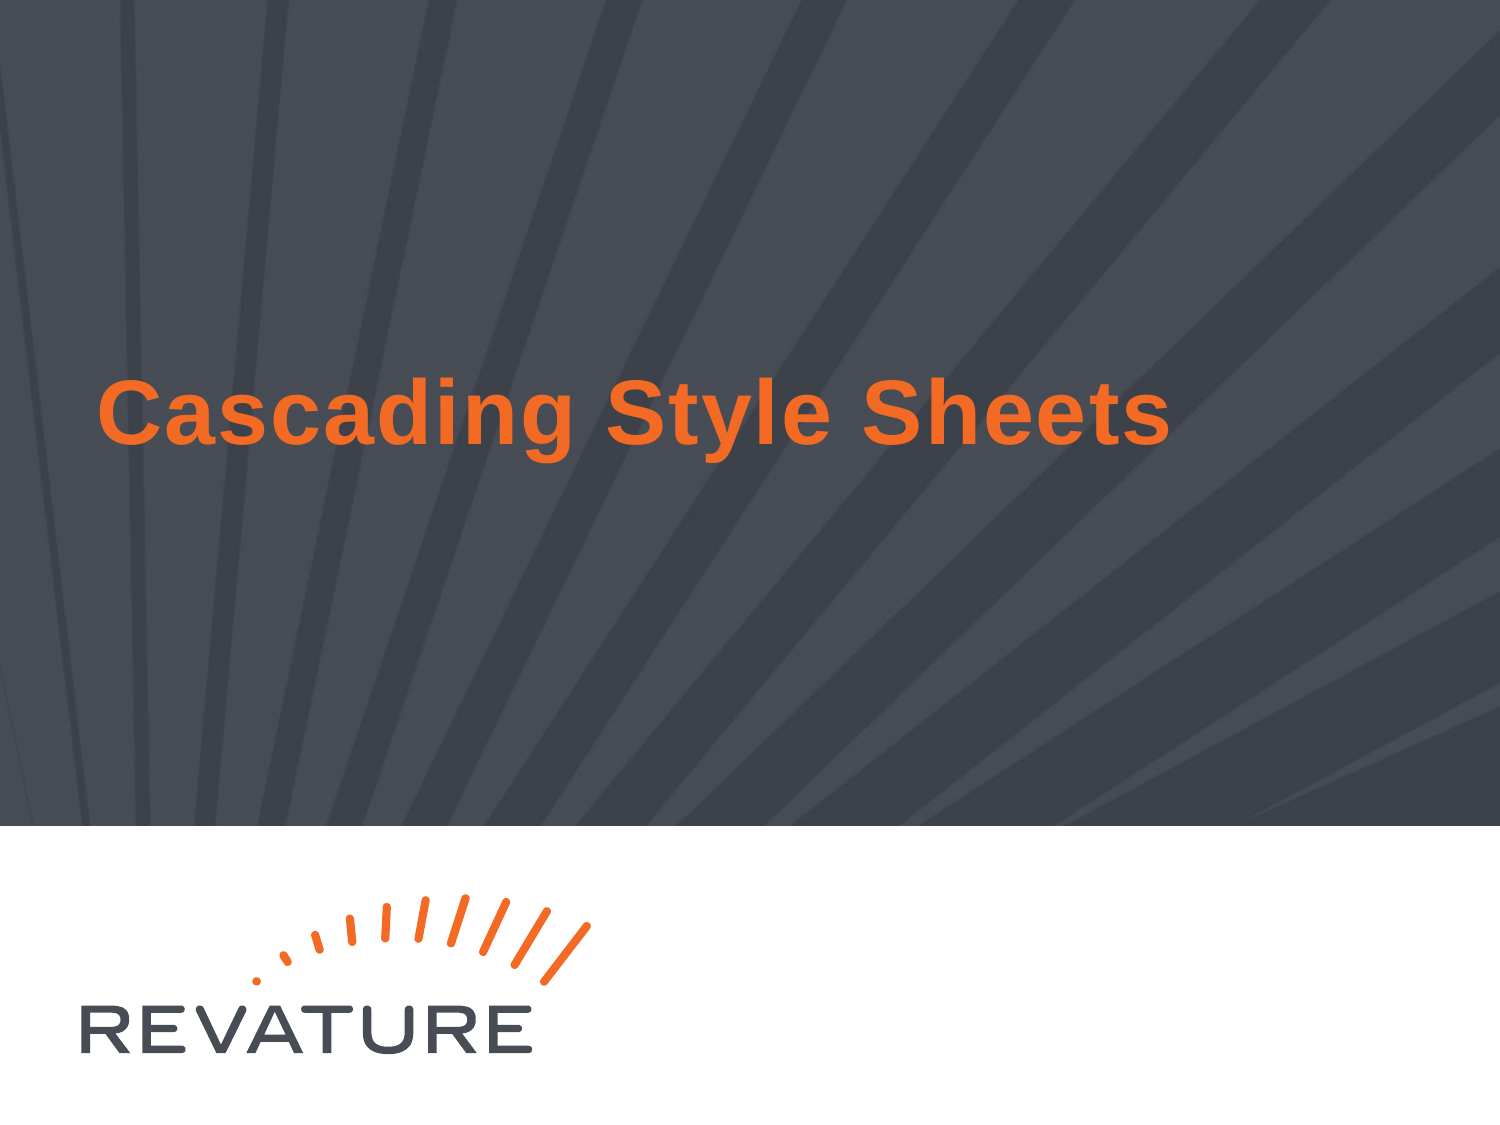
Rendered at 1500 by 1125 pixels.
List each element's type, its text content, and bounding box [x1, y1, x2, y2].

title Cascading Style Sheets [81, 52, 1198, 470]
picture [0, 0, 1500, 826]
